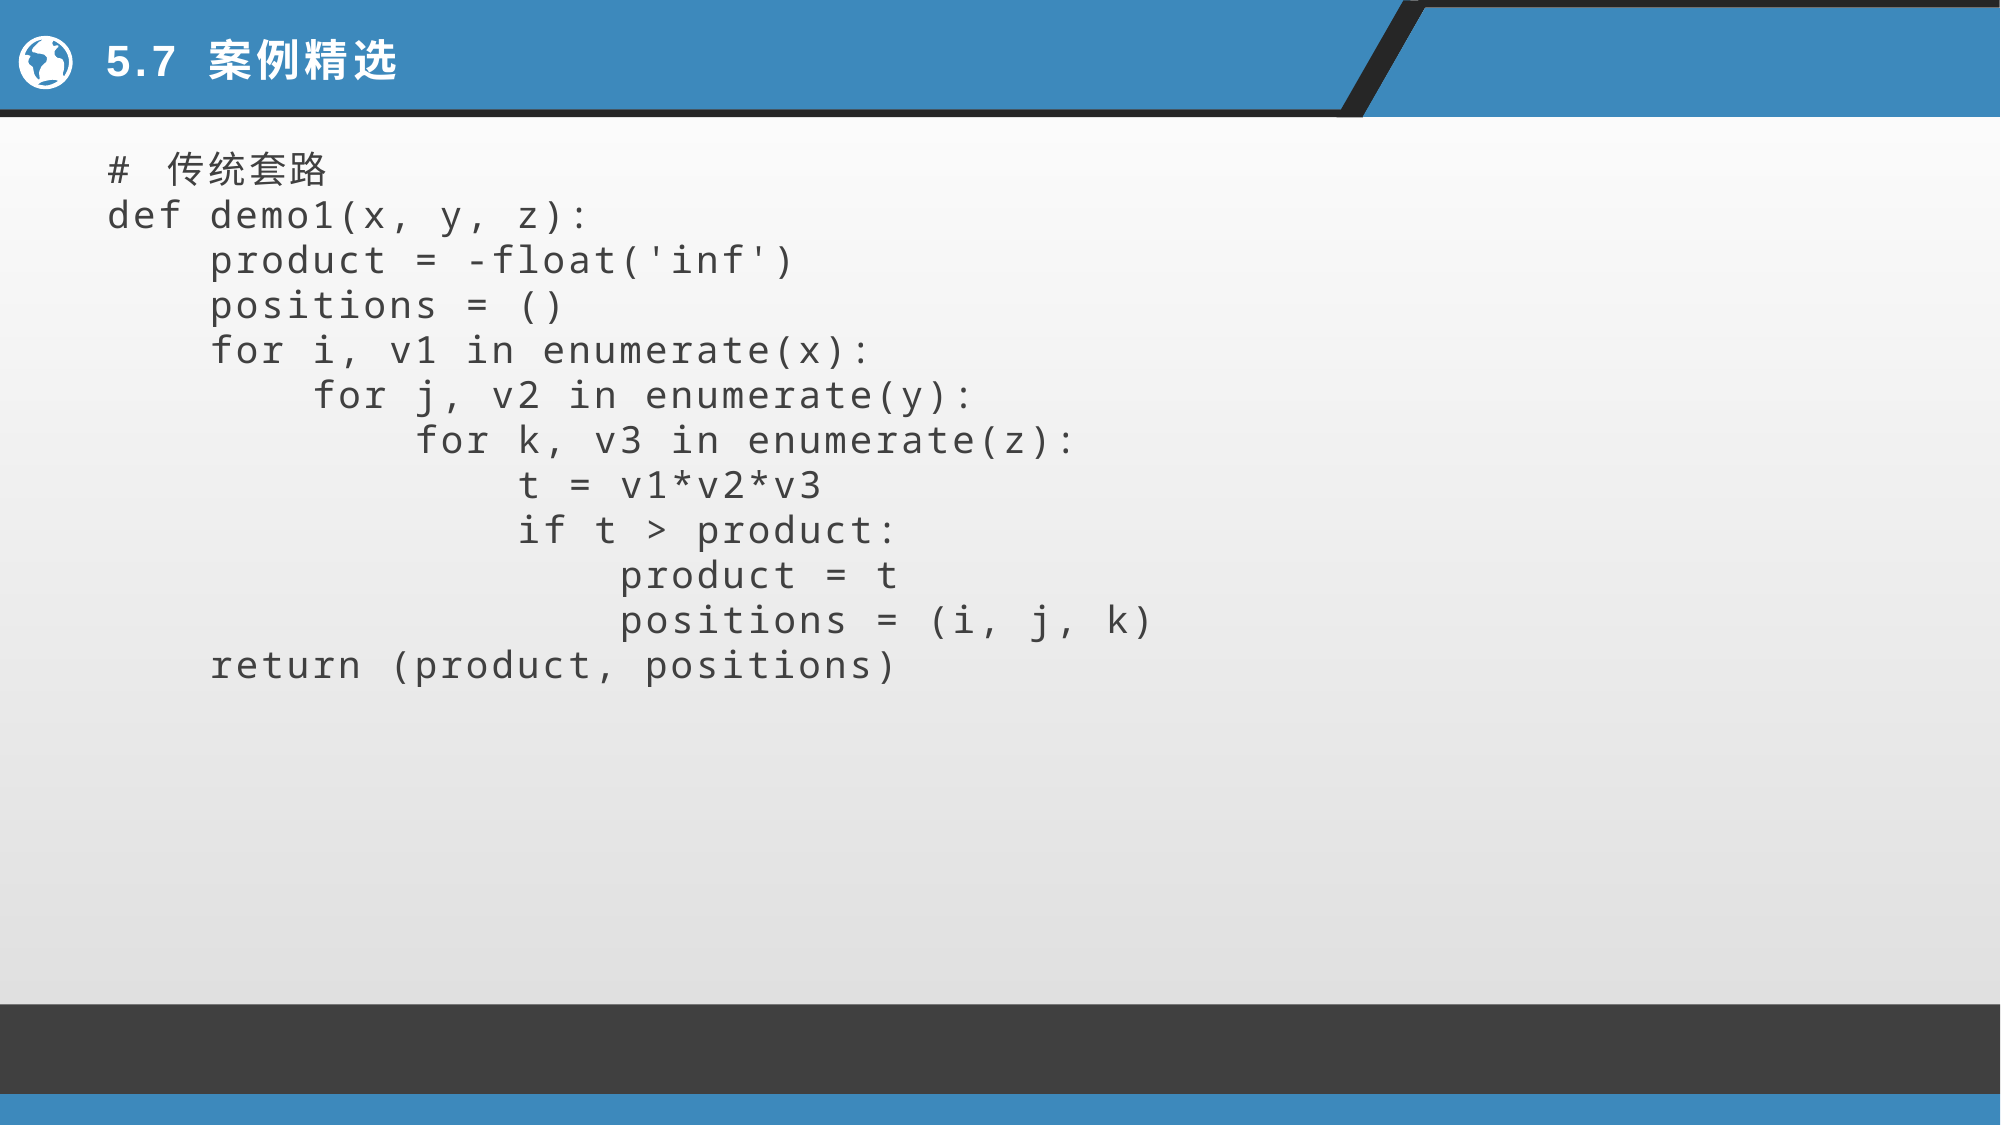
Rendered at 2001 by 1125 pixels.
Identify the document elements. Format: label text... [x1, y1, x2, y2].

title 5.7 案例精选 [90, 0, 977, 161]
list # 传统套路 def demo1(x, y, z): product = -float('inf') positions = () for i, v1 in enumerate(x): for j, v2 in enumerate(y): for k, v3 in enumerate(z): t = v1*v2*v3 if t > product: product = t positions = (i, j, k) return (product, positions) [90, 146, 1921, 976]
